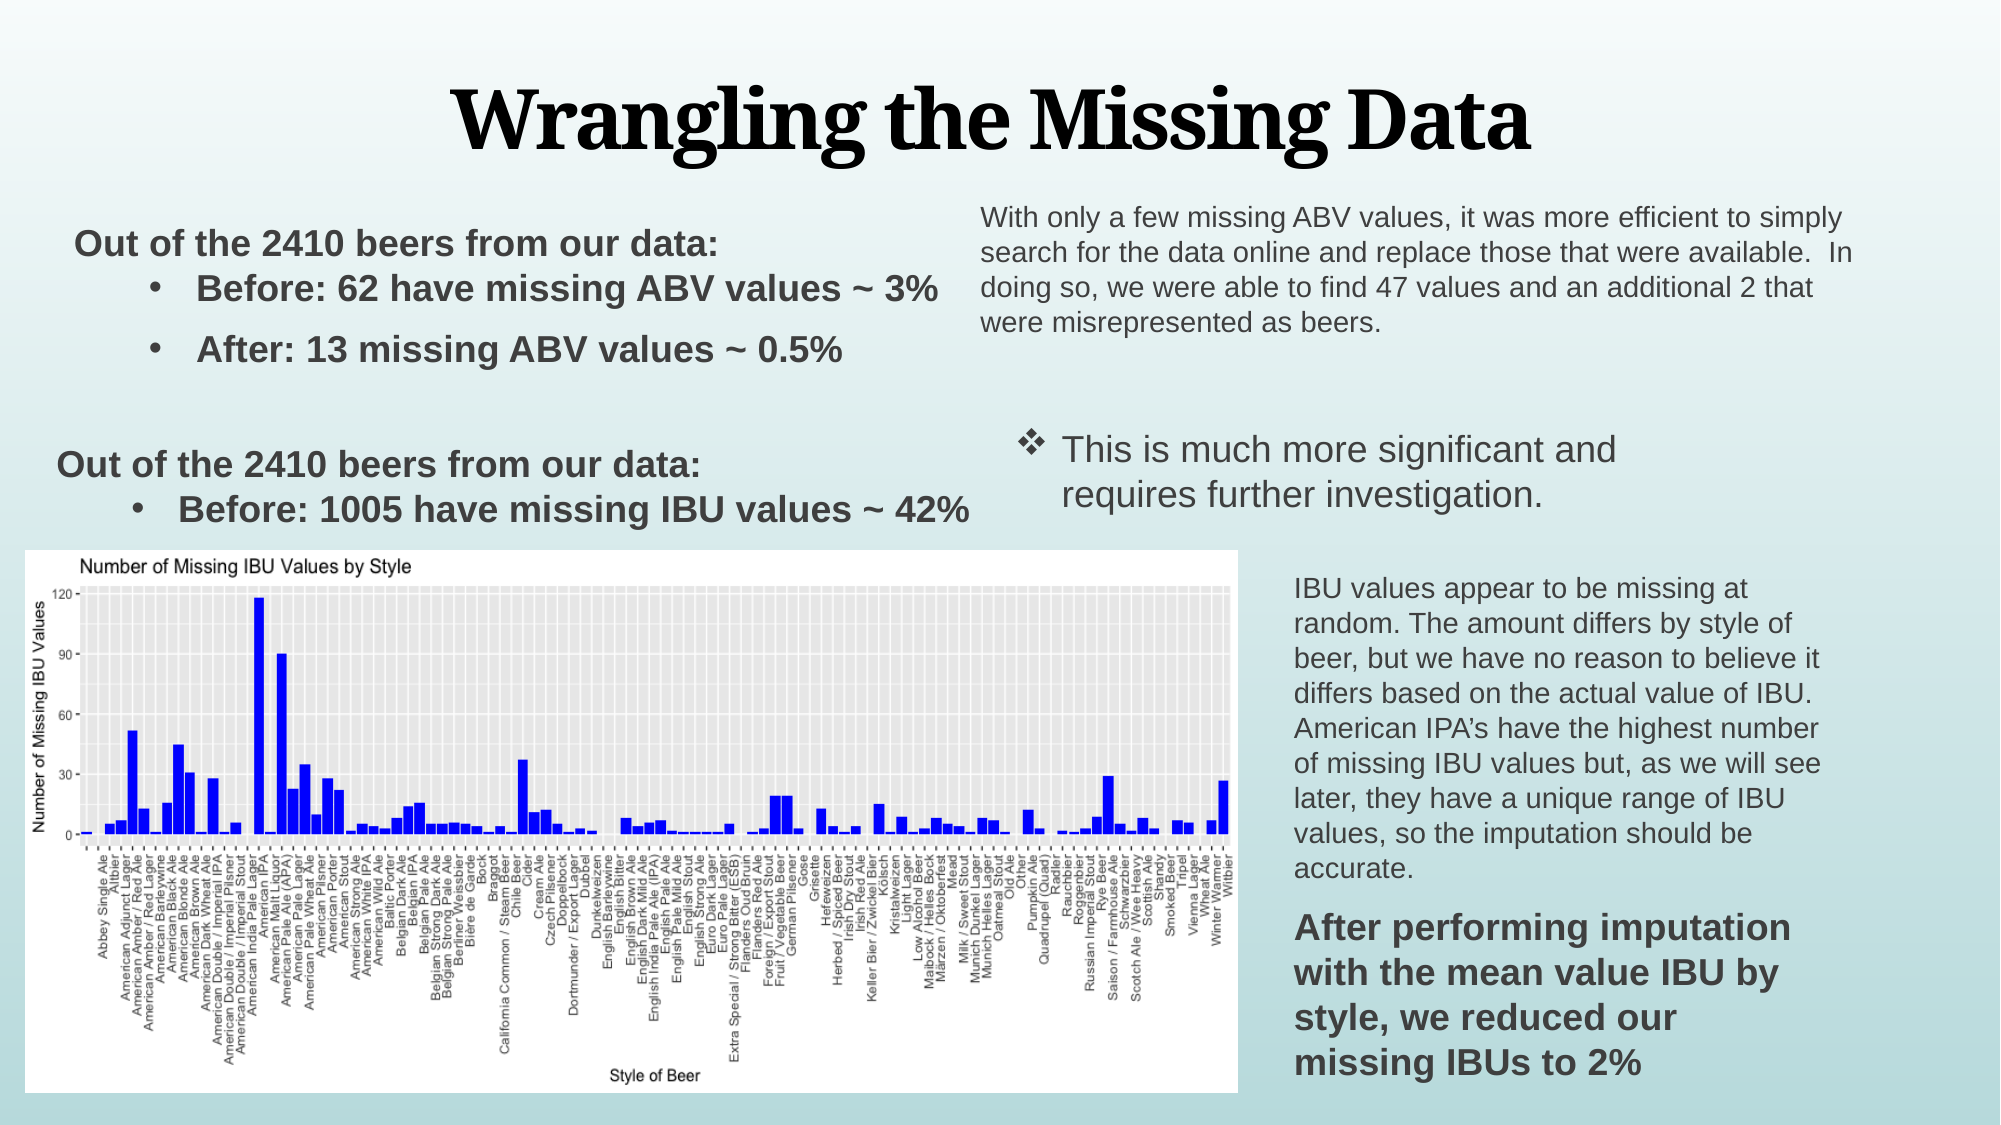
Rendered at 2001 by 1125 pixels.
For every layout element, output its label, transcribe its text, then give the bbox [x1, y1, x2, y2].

title Wrangling the Missing Data [215, 55, 1785, 191]
text_box Out of the 2410 beers from our data: Before: 1005 have missing IBU values ~ 42% [41, 432, 1000, 550]
text_box Out of the 2410 beers from our data: Before: 62 have missing ABV values ~ 3% [59, 211, 965, 317]
text_box After performing imputation with the mean value IBU by style, we reduced our missing IBUs to 2% [1279, 895, 1840, 1091]
text_box IBU values appear to be missing at random. The amount differs by style of beer, but we have no reason to believe it differs based on the actual value of IBU. American IPA’s have the highest number of missing IBU values but, as we will see later, they have a unique range of IBU values, so the imputation should be accurate. [1279, 562, 1840, 892]
text_box With only a few missing ABV values, it was more efficient to simply search for the data online and replace those that were available. In doing so, we were able to find 47 values and an additional 2 that were misrepresented as beers. [965, 190, 1873, 346]
picture [25, 550, 1238, 1093]
text_box This is much more significant and requires further investigation. [999, 417, 1730, 522]
text_box After: 13 missing ABV values ~ 0.5% [59, 317, 932, 378]
